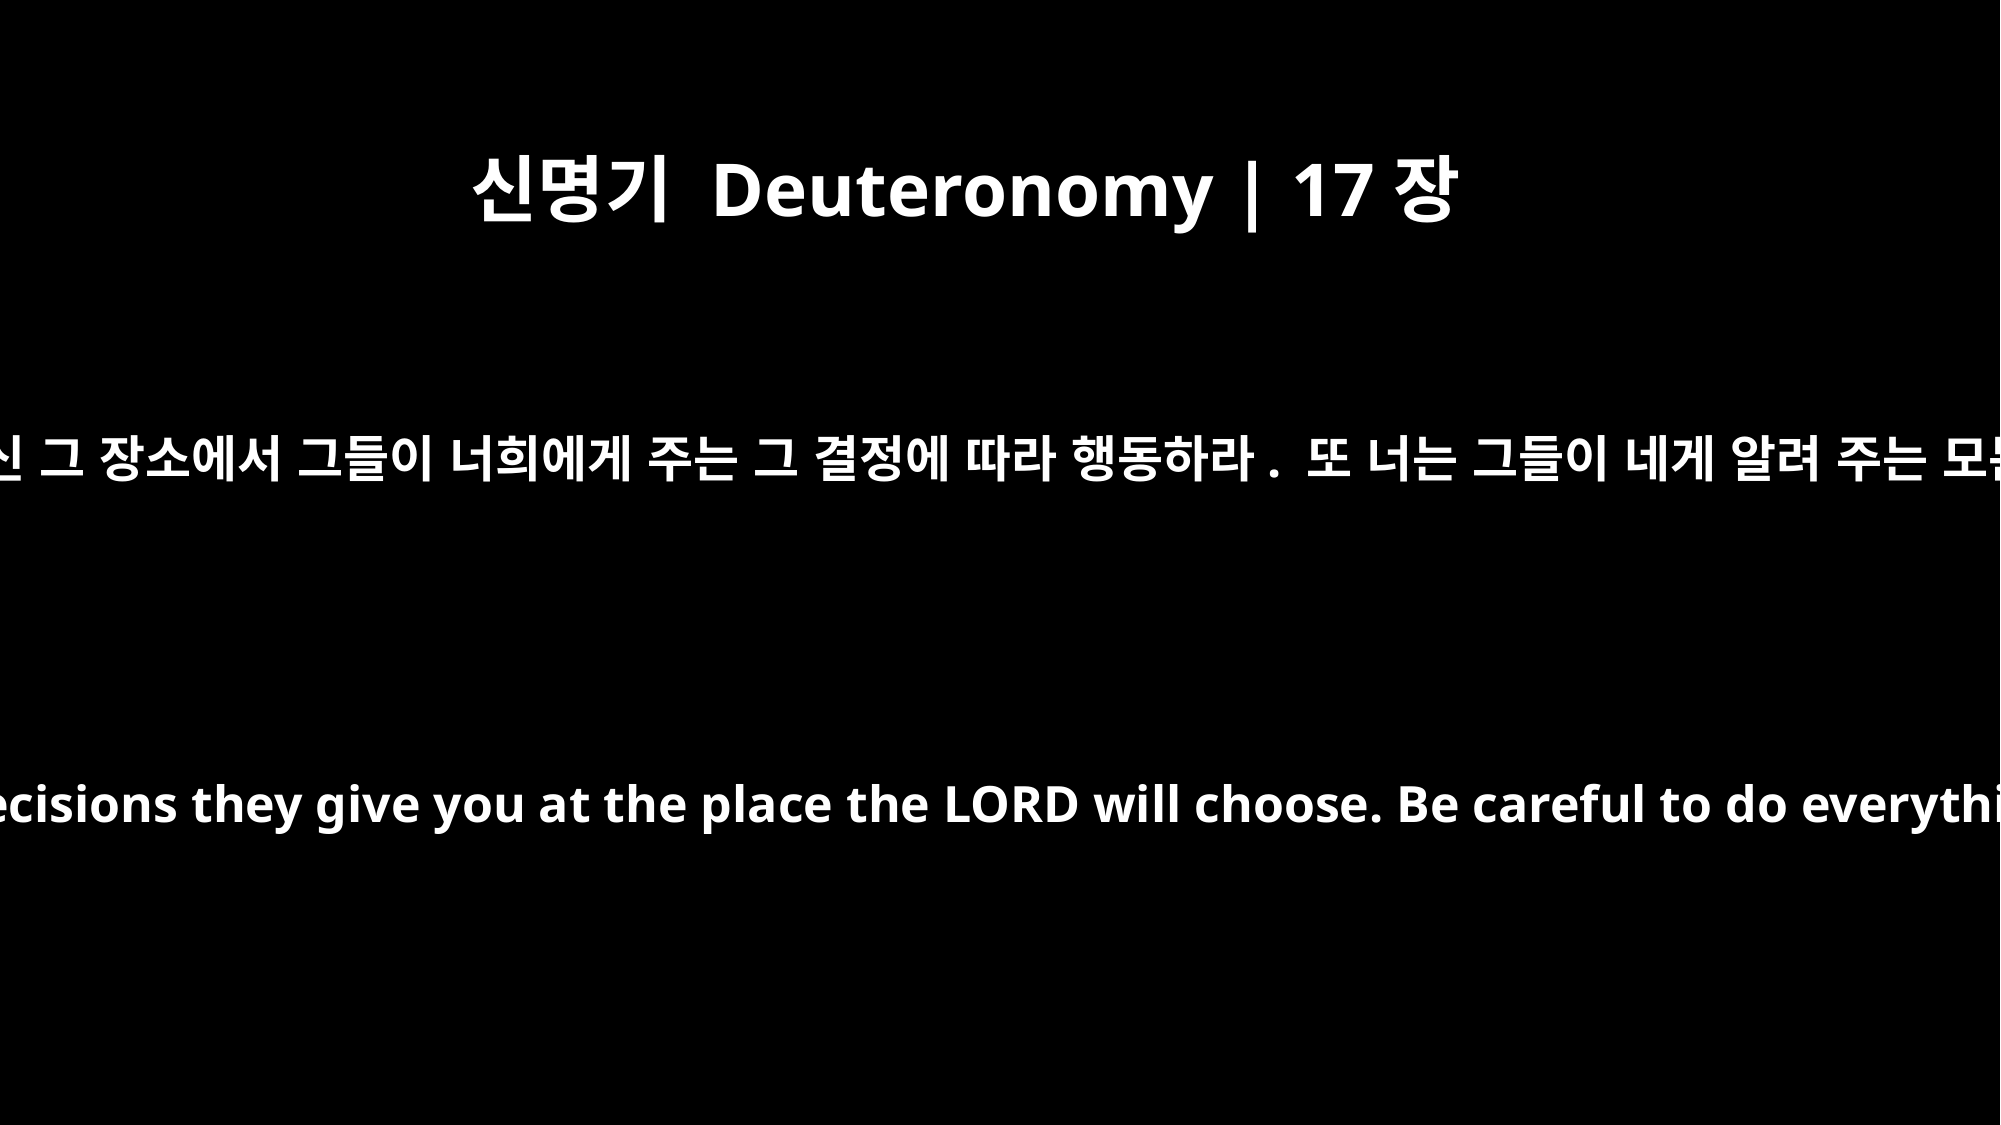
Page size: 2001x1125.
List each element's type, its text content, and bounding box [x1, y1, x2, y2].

text_box You must act according to the decisions they give you at the place the LORD will choose. Be careful to do everything they direct you to do. [0, 764, 2000, 840]
text_box 10 너희는 여호와께서 선택하신 그 장소에서 그들이 너희에게 주는 그 결정에 따라 행동하라. 또 너는 그들이 네게 알려 주는 모든 것대로 지켜 행하라. [0, 359, 2000, 495]
text_box 신명기 Deuteronomy | 17장 [456, 136, 1476, 239]
